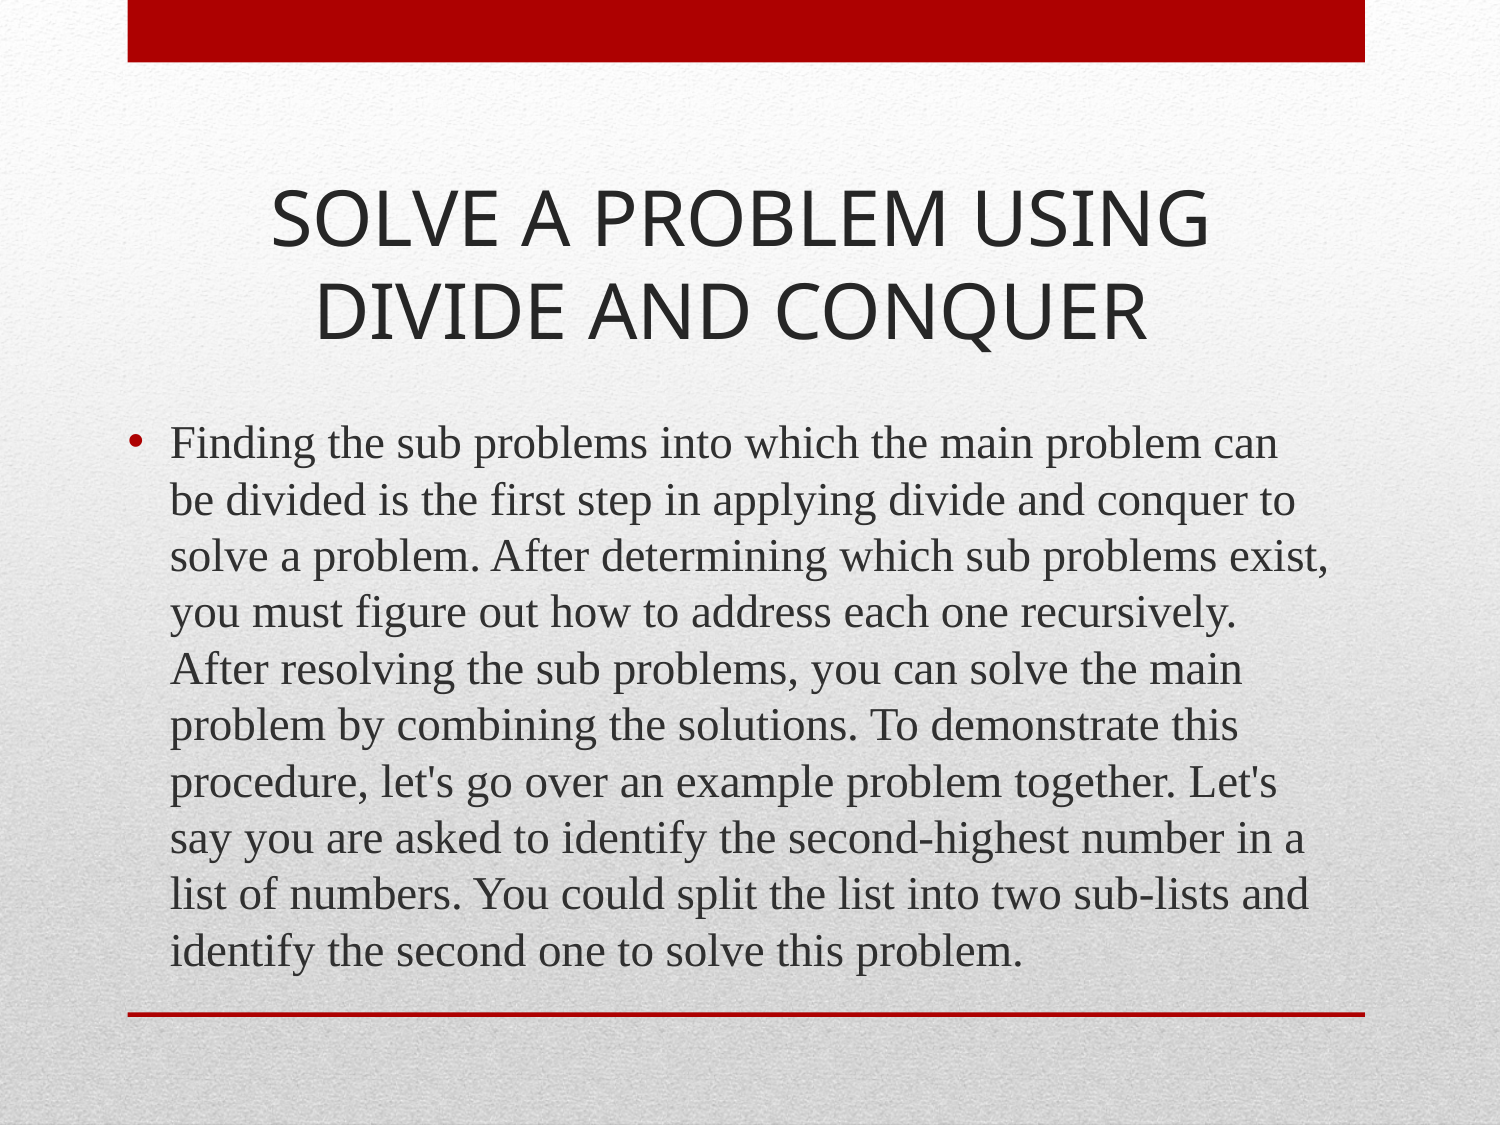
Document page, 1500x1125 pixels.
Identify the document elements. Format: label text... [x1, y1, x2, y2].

title SOLVE A PROBLEM USING DIVIDE AND CONQUER [174, 99, 1288, 363]
list Finding the sub problems into which the main problem can be divided is the first step in applying divide and conquer to solve a problem. After determining which sub problems exist, you must figure out how to address each one recursively. After resolving the sub problems, you can solve the main problem by combining the solutions. To demonstrate this procedure, let's go over an example problem together. Let's say you are asked to identify the second-highest number in a list of numbers. You could split the list into two sub-lists and identify the second one to solve this problem. [112, 375, 1350, 1013]
